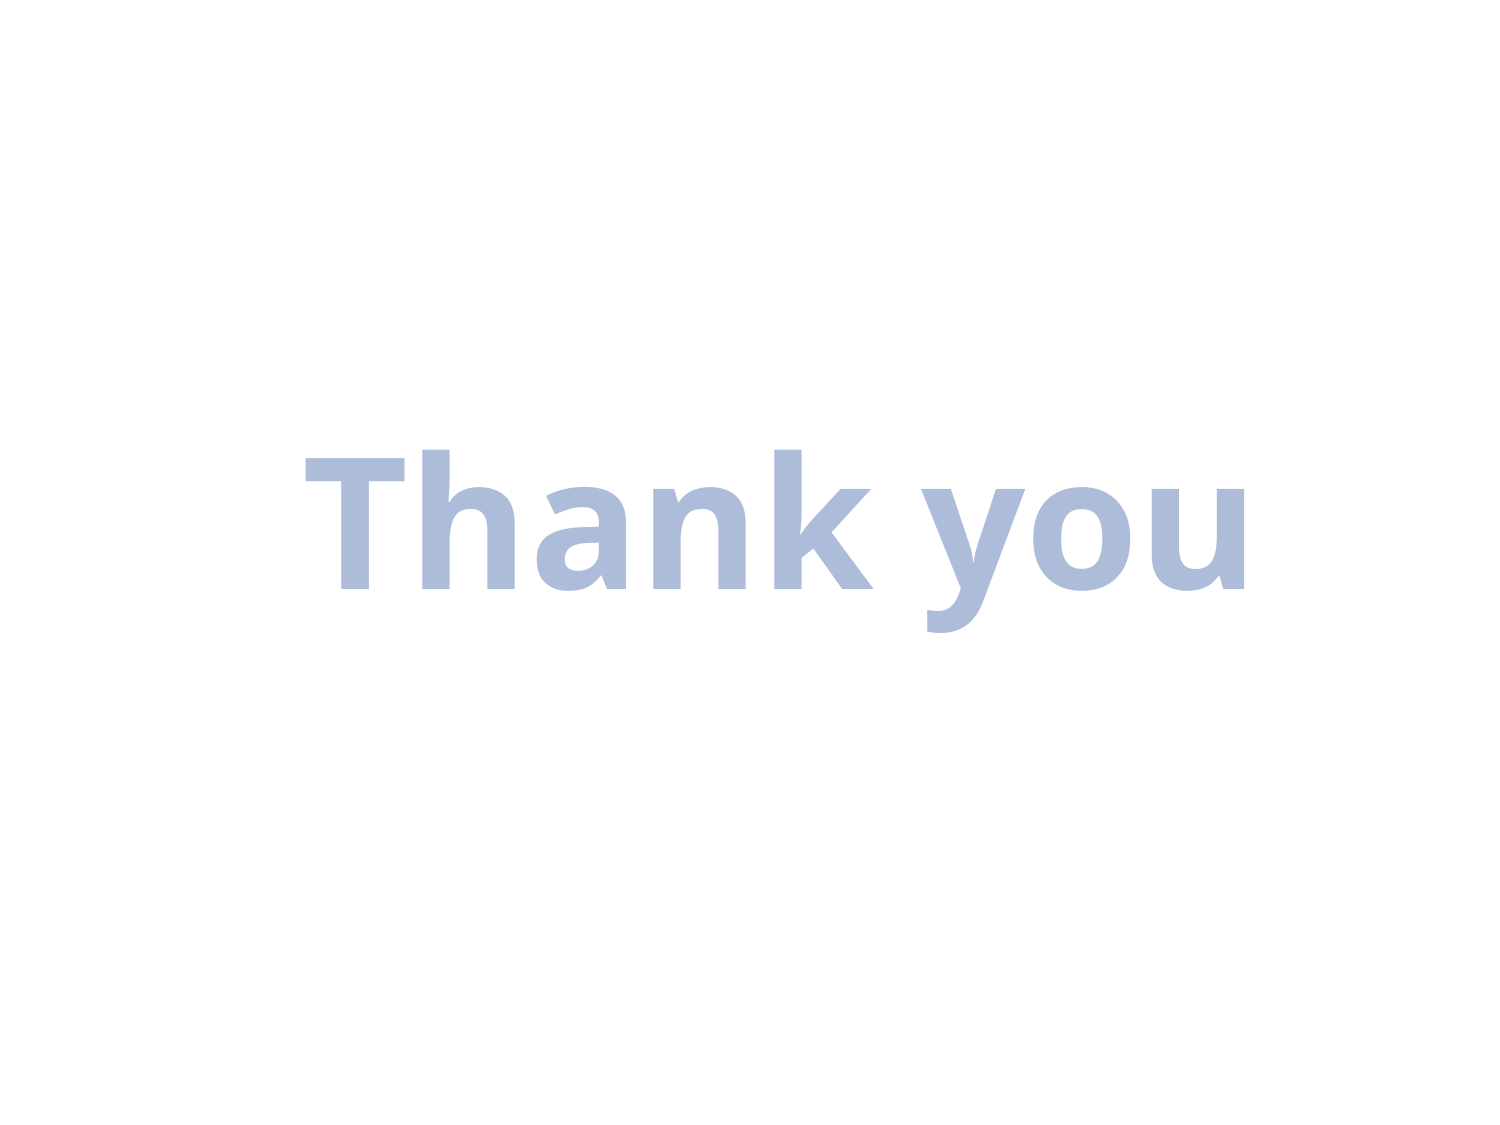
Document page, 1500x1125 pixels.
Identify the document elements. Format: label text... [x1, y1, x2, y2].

text_box Thank you [287, 398, 1276, 634]
